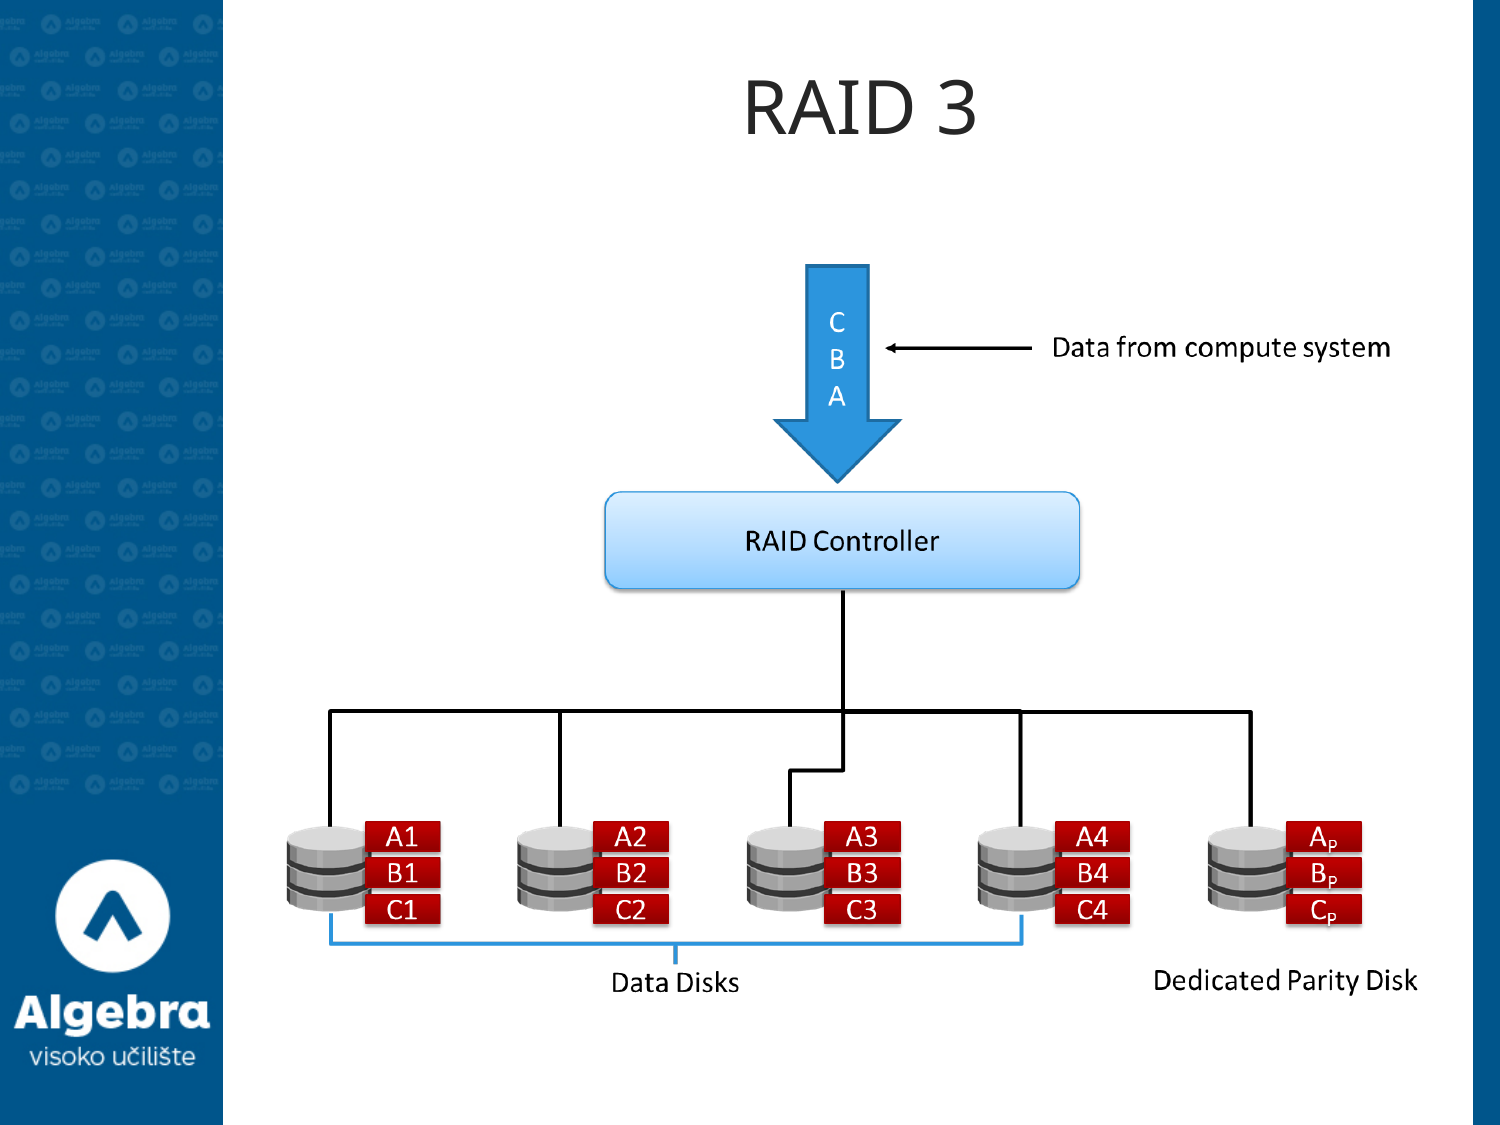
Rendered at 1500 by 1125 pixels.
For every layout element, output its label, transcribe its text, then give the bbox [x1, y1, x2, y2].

title RAID 3 [321, 52, 1400, 228]
picture [1473, 0, 1500, 1125]
picture [285, 264, 1436, 1020]
picture [0, 0, 223, 1125]
